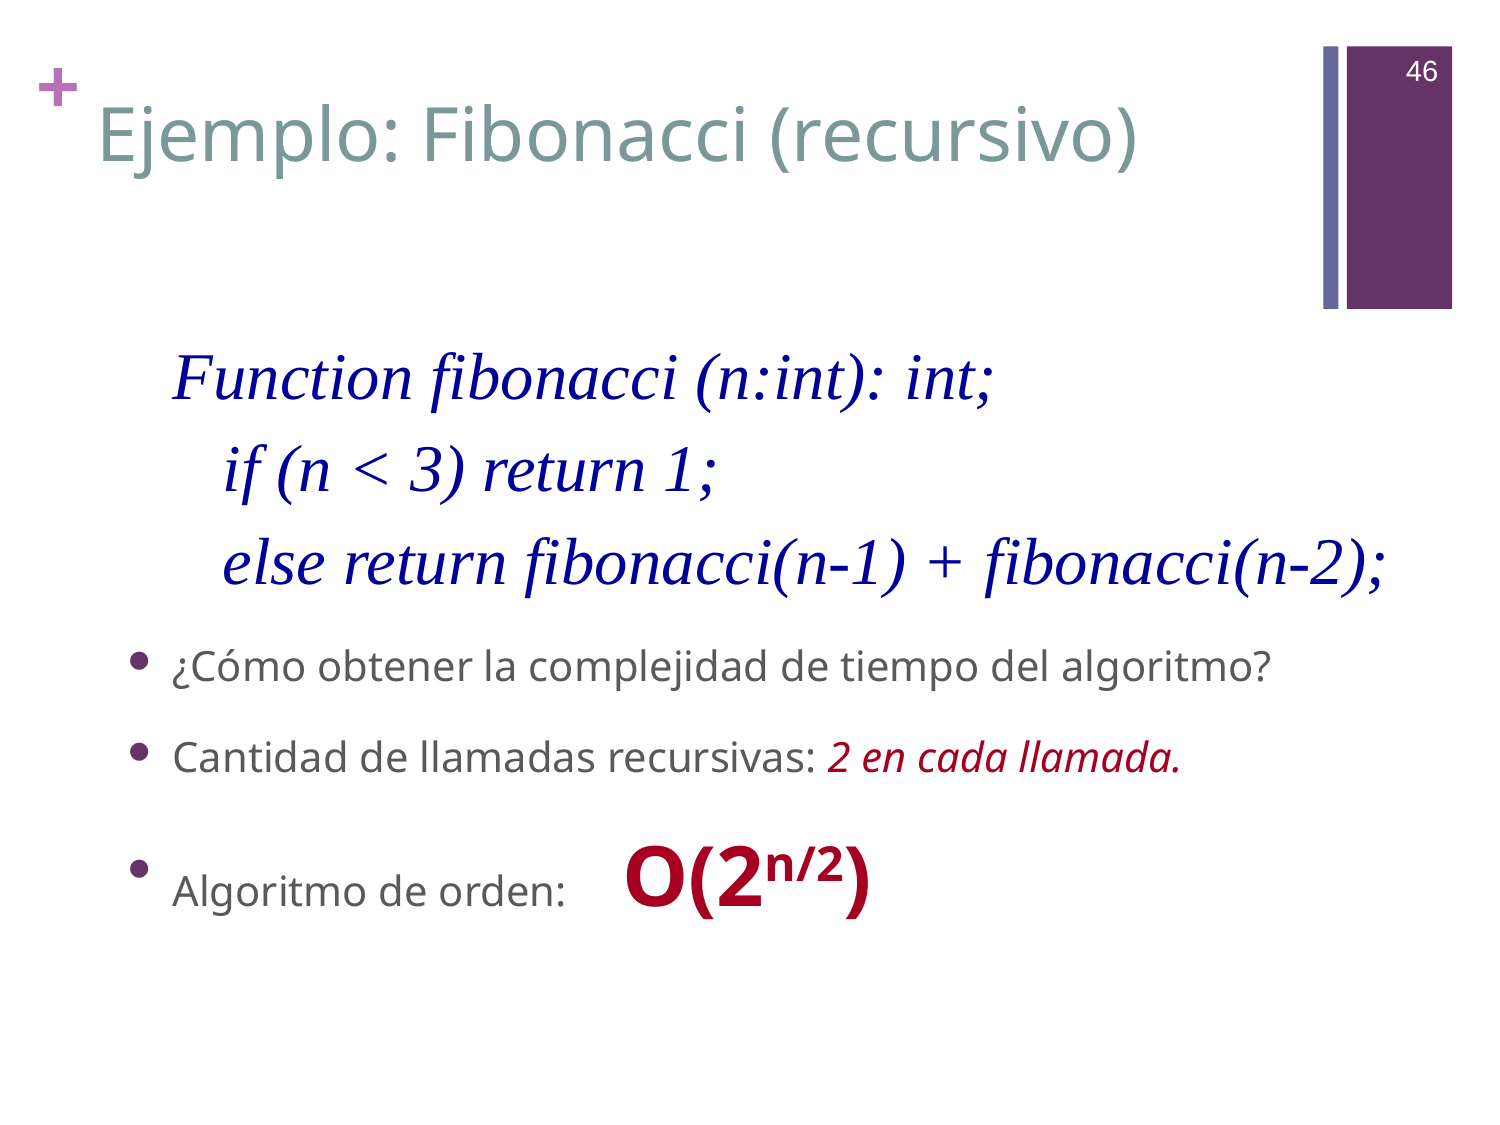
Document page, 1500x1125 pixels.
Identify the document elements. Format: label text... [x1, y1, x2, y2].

slide_number 46 [1362, 39, 1454, 100]
list Function fibonacci (n:int): int; if (n < 3) return 1; else return fibonacci(n-1) + fibonacci(n-2); ¿Cómo obtener la complejidad de tiempo del algoritmo? Cantidad de llamadas recursivas: 2 en cada llamada. Algoritmo de orden: O(2n/2) [112, 324, 1450, 1000]
title Ejemplo: Fibonacci (recursivo) [81, 79, 1322, 263]
